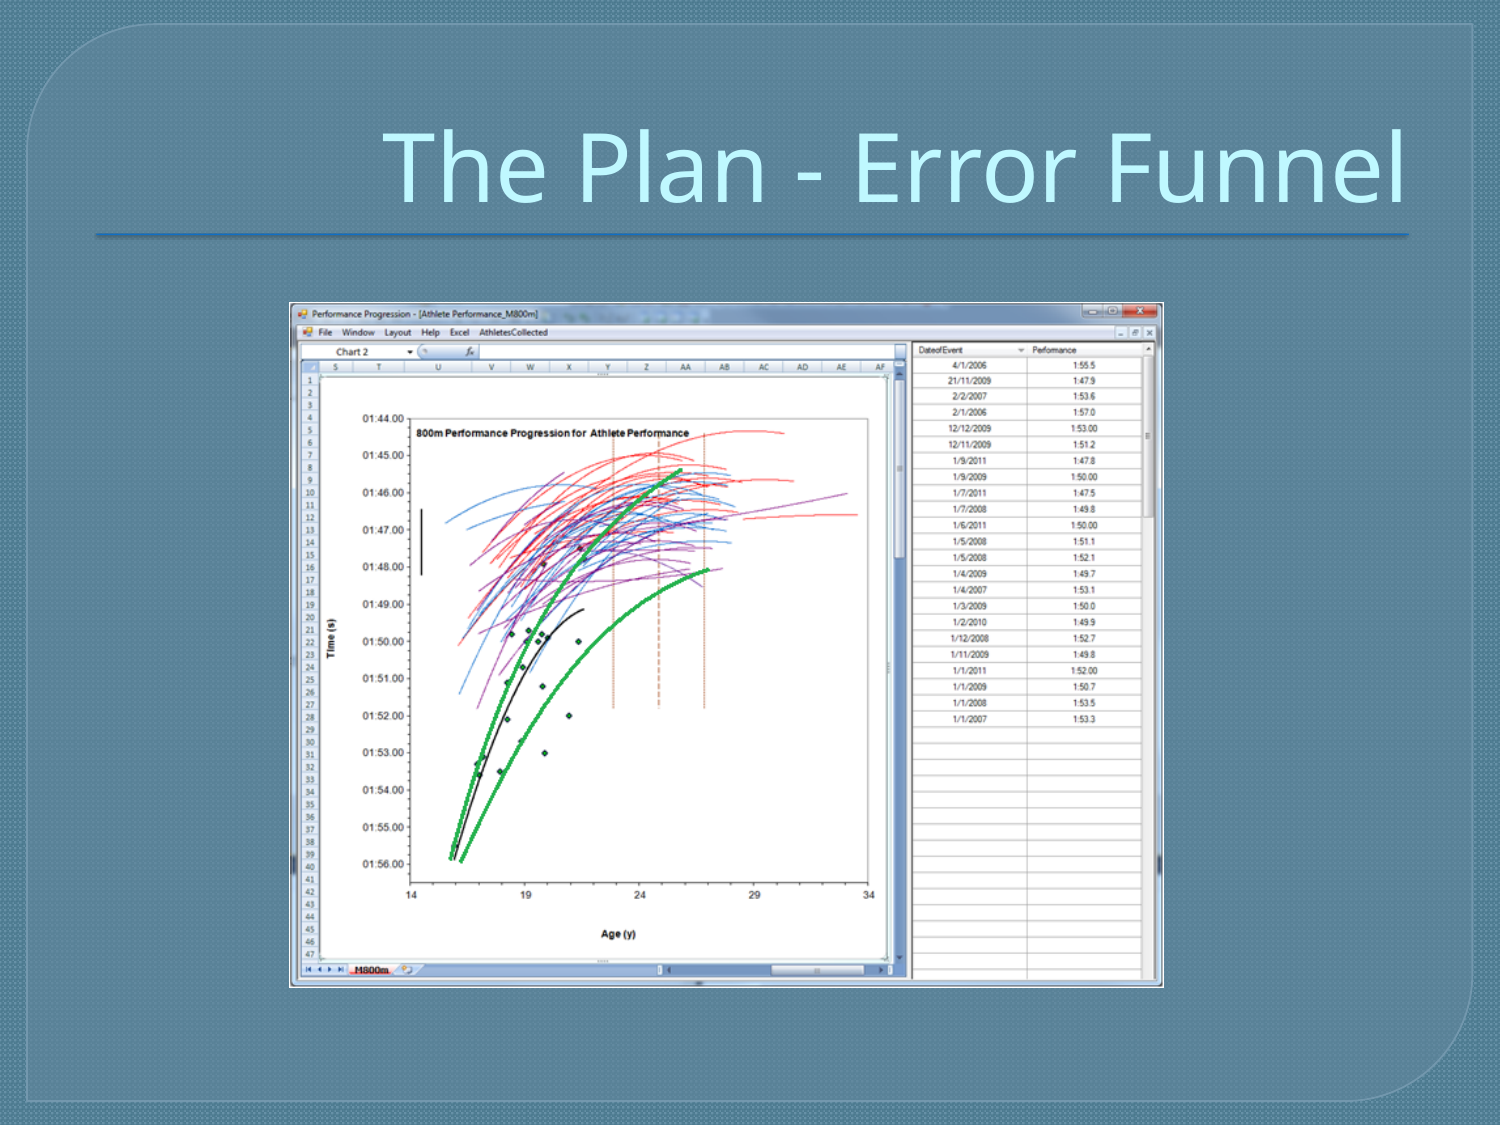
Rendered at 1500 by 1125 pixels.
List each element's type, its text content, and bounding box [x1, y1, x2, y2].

title The Plan - Error Funnel [75, 41, 1425, 230]
picture [288, 302, 1164, 988]
